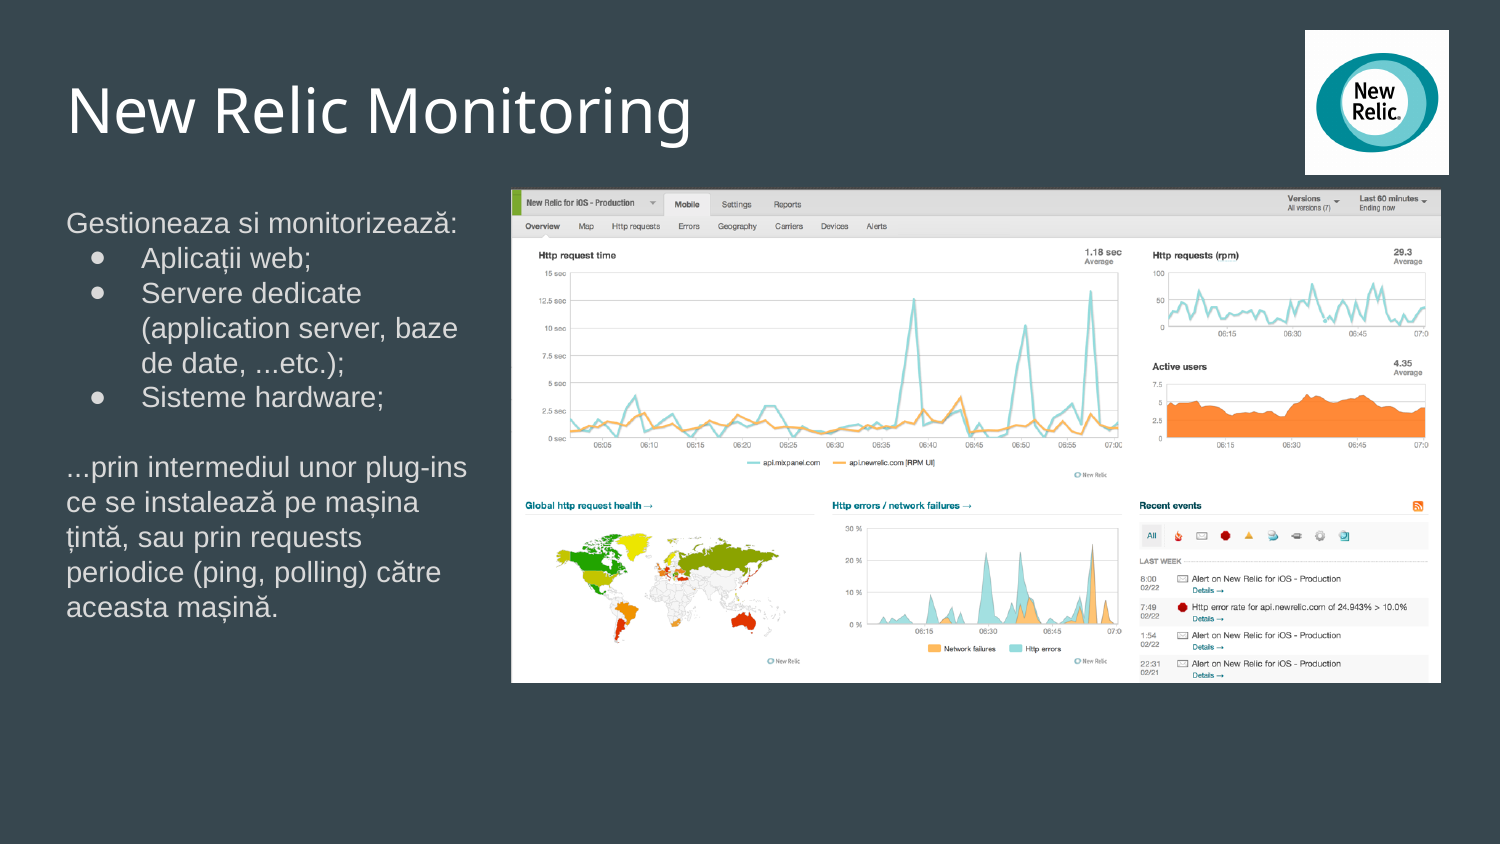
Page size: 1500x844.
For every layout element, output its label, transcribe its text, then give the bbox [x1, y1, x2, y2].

title New Relic Monitoring [51, 55, 1299, 150]
list Gestioneaza si monitorizează: Aplicații web; Servere dedicate (application server, baze de date, ...etc.); Sisteme hardware; ...prin intermediul unor plug-ins ce se instalează pe mașina țintă, sau prin requests periodice (ping, polling) către aceasta mașină. [51, 189, 495, 750]
picture [1305, 30, 1450, 175]
picture [511, 187, 1442, 684]
